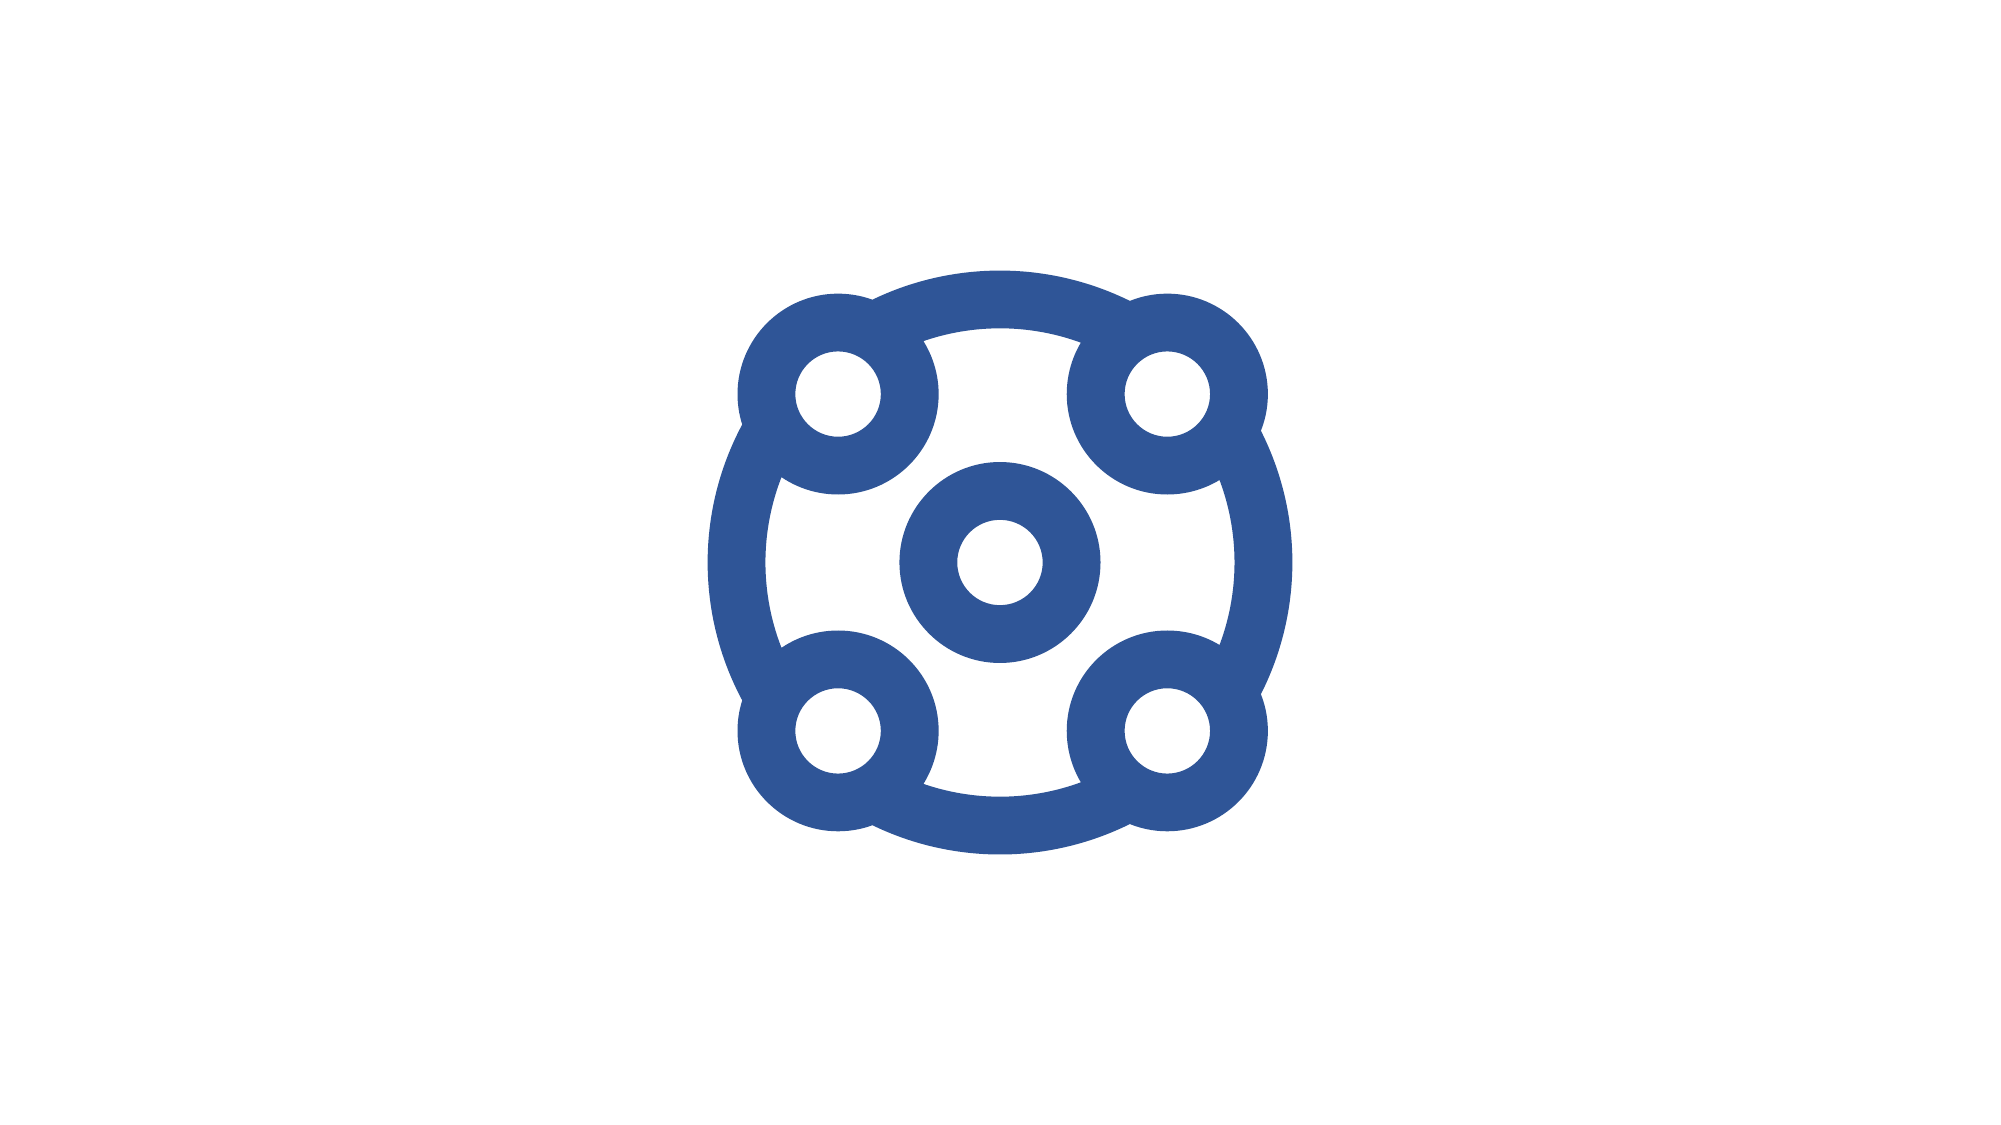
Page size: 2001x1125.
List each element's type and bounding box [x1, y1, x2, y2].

text_box [717, 279, 1284, 846]
